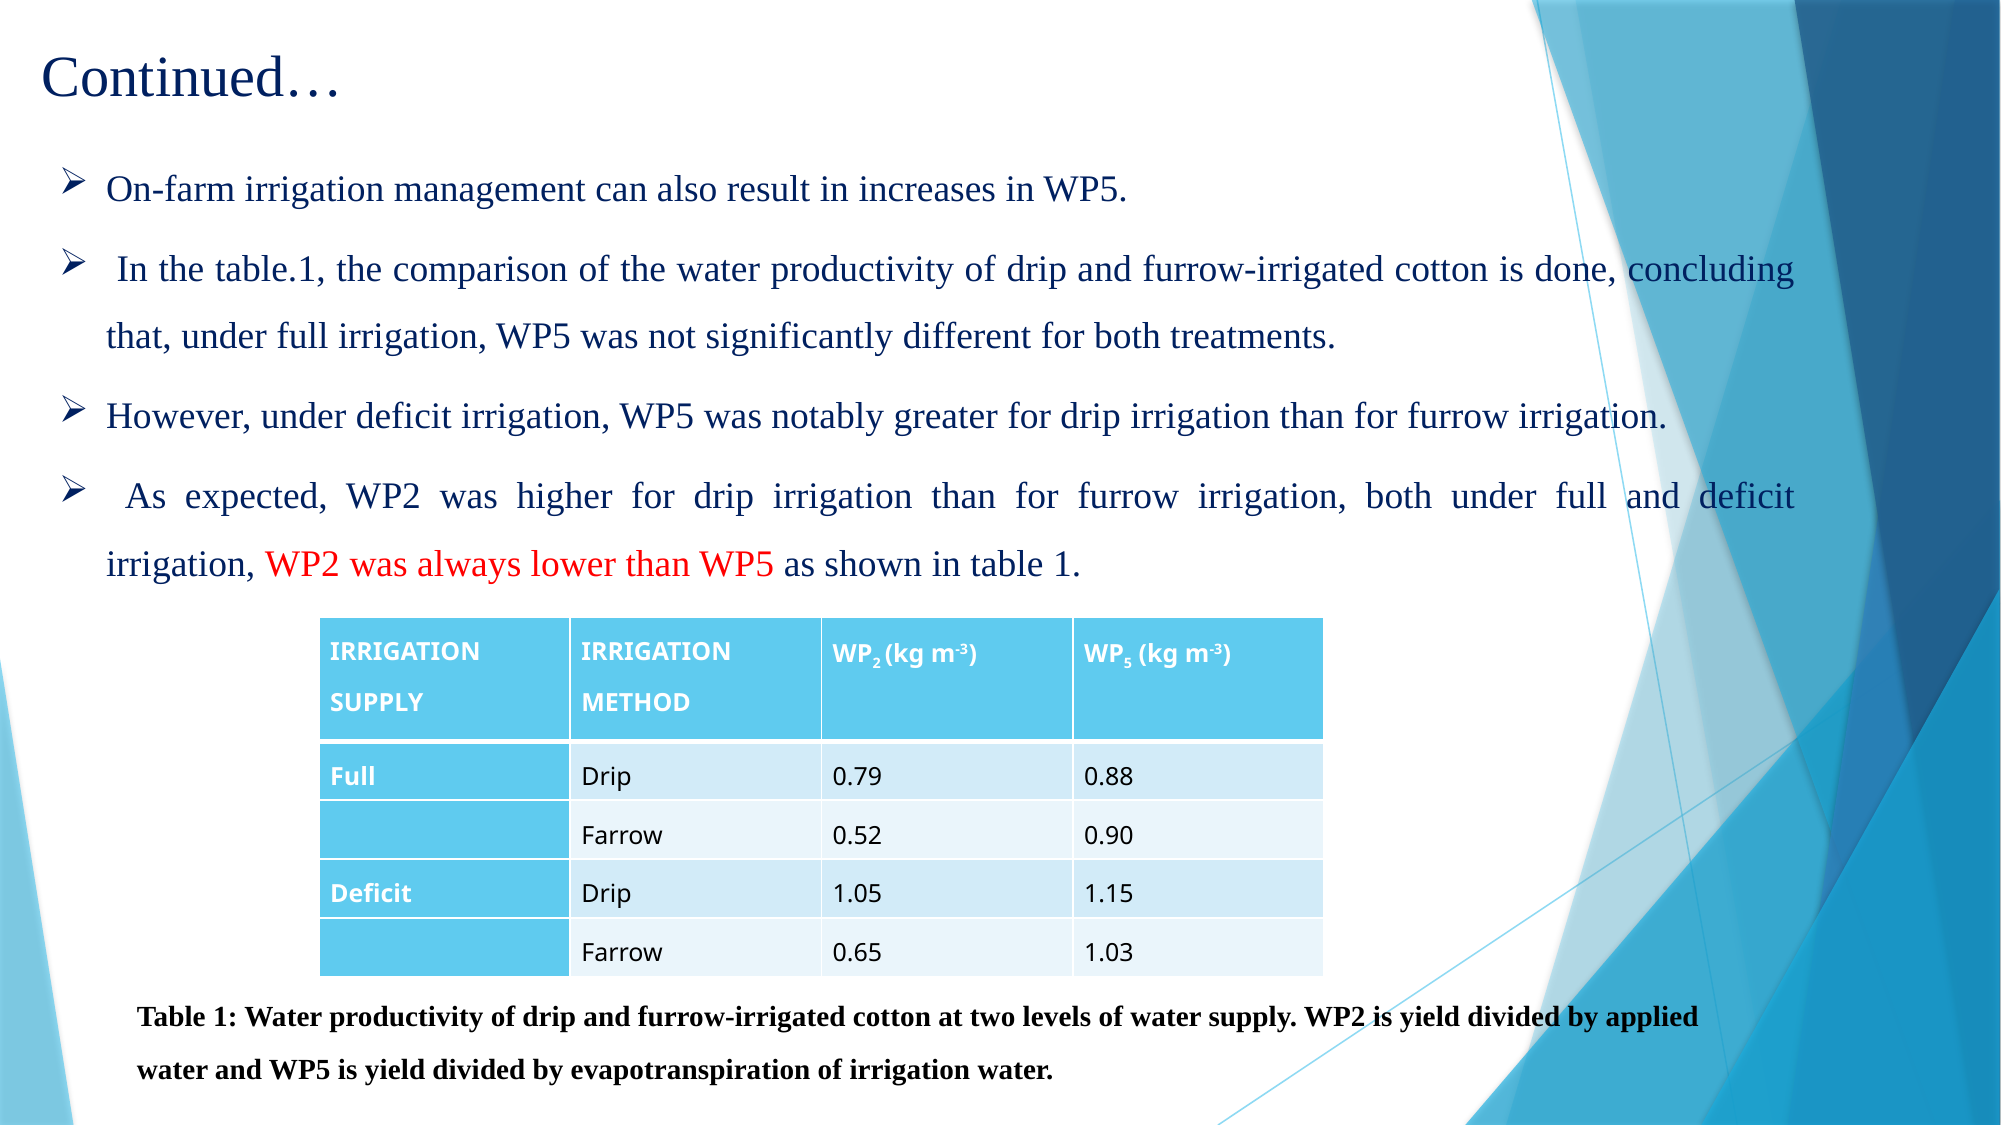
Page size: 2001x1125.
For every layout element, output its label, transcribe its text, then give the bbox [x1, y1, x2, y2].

table_header IRRIGATION METHOD [571, 618, 821, 739]
table_cell Deficit [320, 860, 569, 917]
table_cell [320, 801, 569, 858]
table_cell 0.52 [822, 801, 1072, 858]
text_box Continued… [27, 31, 359, 116]
table_cell 1.15 [1074, 860, 1323, 917]
table_cell Drip [571, 860, 821, 917]
table_cell 0.90 [1074, 801, 1323, 858]
table_cell Full [320, 744, 569, 799]
table_header WP5 (kg m-3) [1074, 618, 1323, 739]
table_header IRRIGATION SUPPLY [320, 618, 569, 739]
text_box Table 1: Water productivity of drip and furrow-irrigated cotton at two levels of water supply. WP2 is yield divided by applied water and WP5 is yield divided by evapotranspiration of irrigation water. [103, 925, 1744, 1093]
table_cell [320, 919, 569, 925]
text_box On-farm irrigation management can also result in increases in WP5. In the table.1, the comparison of the water productivity of drip and furrow-irrigated cotton is done, concluding that, under full irrigation, WP5 was not significantly different for both treatments. However, under deficit irrigation, WP5 was notably greater for drip irrigation than for furrow irrigation. As expected, WP2 was higher for drip irrigation than for furrow irrigation, both under full and deficit irrigation, WP2 was always lower than WP5 as shown in table 1. [25, 133, 1822, 664]
table_cell 1.05 [822, 860, 1072, 917]
table_cell 1.03 [1074, 919, 1323, 925]
table_header WP2 (kg m-3) [822, 618, 1072, 739]
table_cell 0.65 [822, 919, 1072, 925]
table_cell Drip [571, 744, 821, 799]
table_cell Farrow [571, 801, 821, 858]
table_cell Farrow [571, 919, 821, 925]
table_cell 0.88 [1074, 744, 1323, 799]
table_cell 0.79 [822, 744, 1072, 799]
